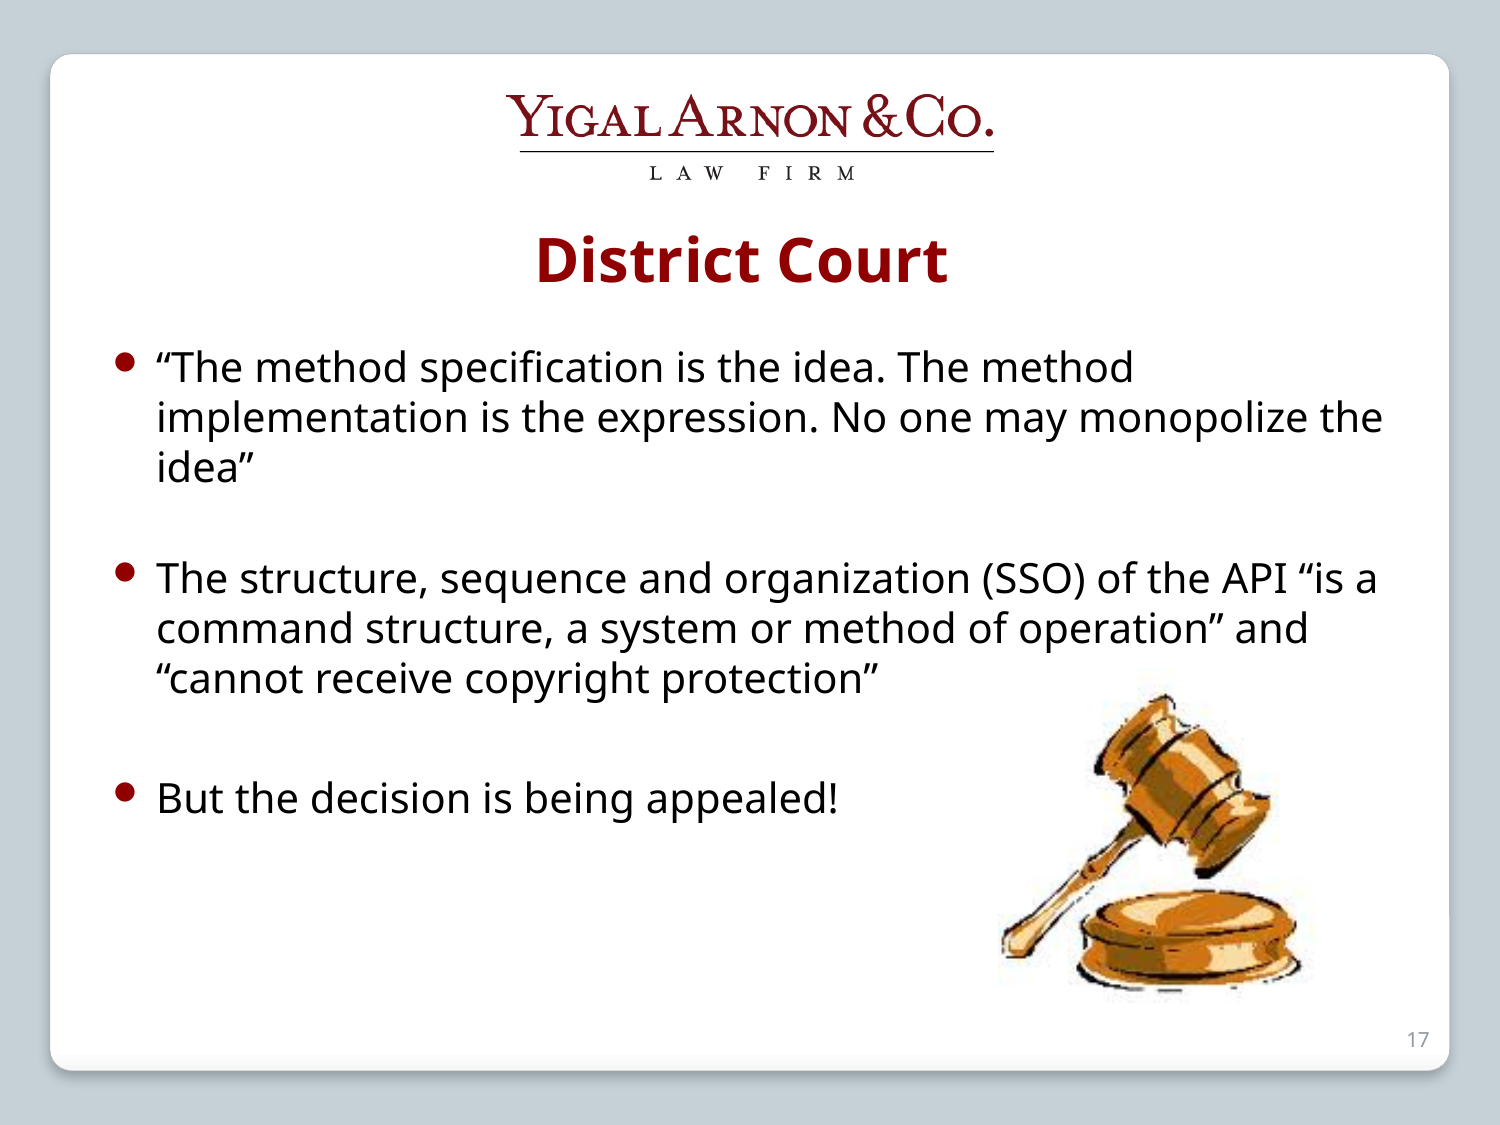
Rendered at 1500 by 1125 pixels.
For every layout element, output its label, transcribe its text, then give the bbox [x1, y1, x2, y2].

title District Court [78, 214, 1422, 303]
picture [997, 668, 1341, 1003]
picture [500, 87, 1000, 189]
slide_number 17 [1369, 1002, 1445, 1063]
list “The method specification is the idea. The method implementation is the expression. No one may monopolize the idea” The structure, sequence and organization (SSO) of the API “is a command structure, a system or method of operation” and “cannot receive copyright protection” But the decision is being appealed! [82, 326, 1425, 965]
